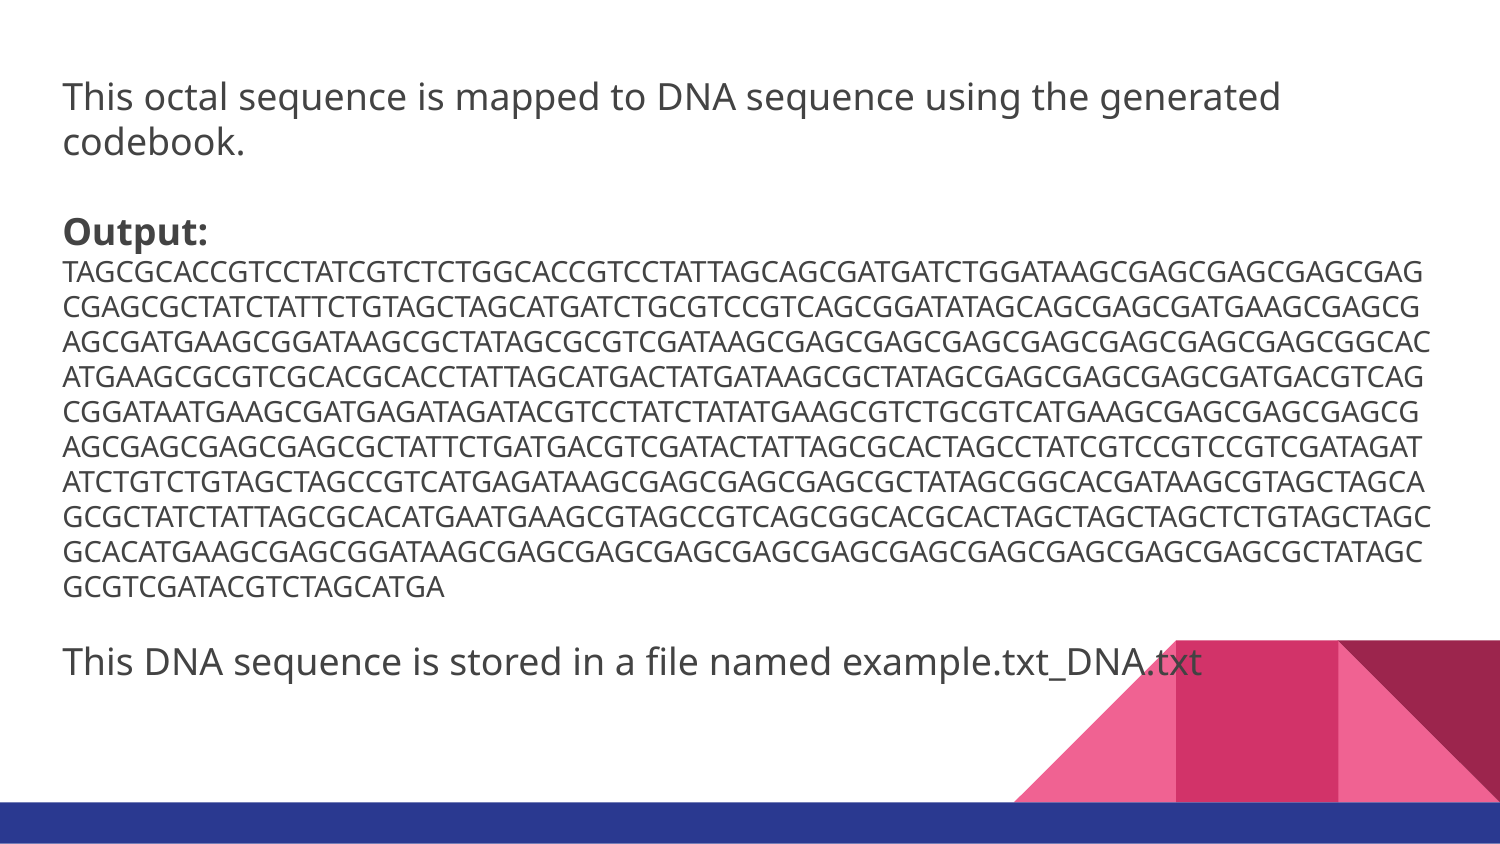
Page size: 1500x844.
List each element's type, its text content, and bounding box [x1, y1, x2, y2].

list This octal sequence is mapped to DNA sequence using the generated codebook. Output: TAGCGCACCGTCCTATCGTCTCTGGCACCGTCCTATTAGCAGCGATGATCTGGATAAGCGAGCGAGCGAGCGAGCGAGCGCTATCTATTCTGTAGCTAGCATGATCTGCGTCCGTCAGCGGATATAGCAGCGAGCGATGAAGCGAGCGAGCGATGAAGCGGATAAGCGCTATAGCGCGTCGATAAGCGAGCGAGCGAGCGAGCGAGCGAGCGAGCGGCACATGAAGCGCGTCGCACGCACCTATTAGCATGACTATGATAAGCGCTATAGCGAGCGAGCGAGCGATGACGTCAGCGGATAATGAAGCGATGAGATAGATACGTCCTATCTATATGAAGCGTCTGCGTCATGAAGCGAGCGAGCGAGCGAGCGAGCGAGCGAGCGCTATTCTGATGACGTCGATACTATTAGCGCACTAGCCTATCGTCCGTCCGTCGATAGATATCTGTCTGTAGCTAGCCGTCATGAGATAAGCGAGCGAGCGAGCGCTATAGCGGCACGATAAGCGTAGCTAGCAGCGCTATCTATTAGCGCACATGAATGAAGCGTAGCCGTCAGCGGCACGCACTAGCTAGCTAGCTCTGTAGCTAGCGCACATGAAGCGAGCGGATAAGCGAGCGAGCGAGCGAGCGAGCGAGCGAGCGAGCGAGCGAGCGCTATAGCGCGTCGATACGTCTAGCATGA This DNA sequence is stored in a file named example.txt_DNA.txt [47, 58, 1449, 750]
